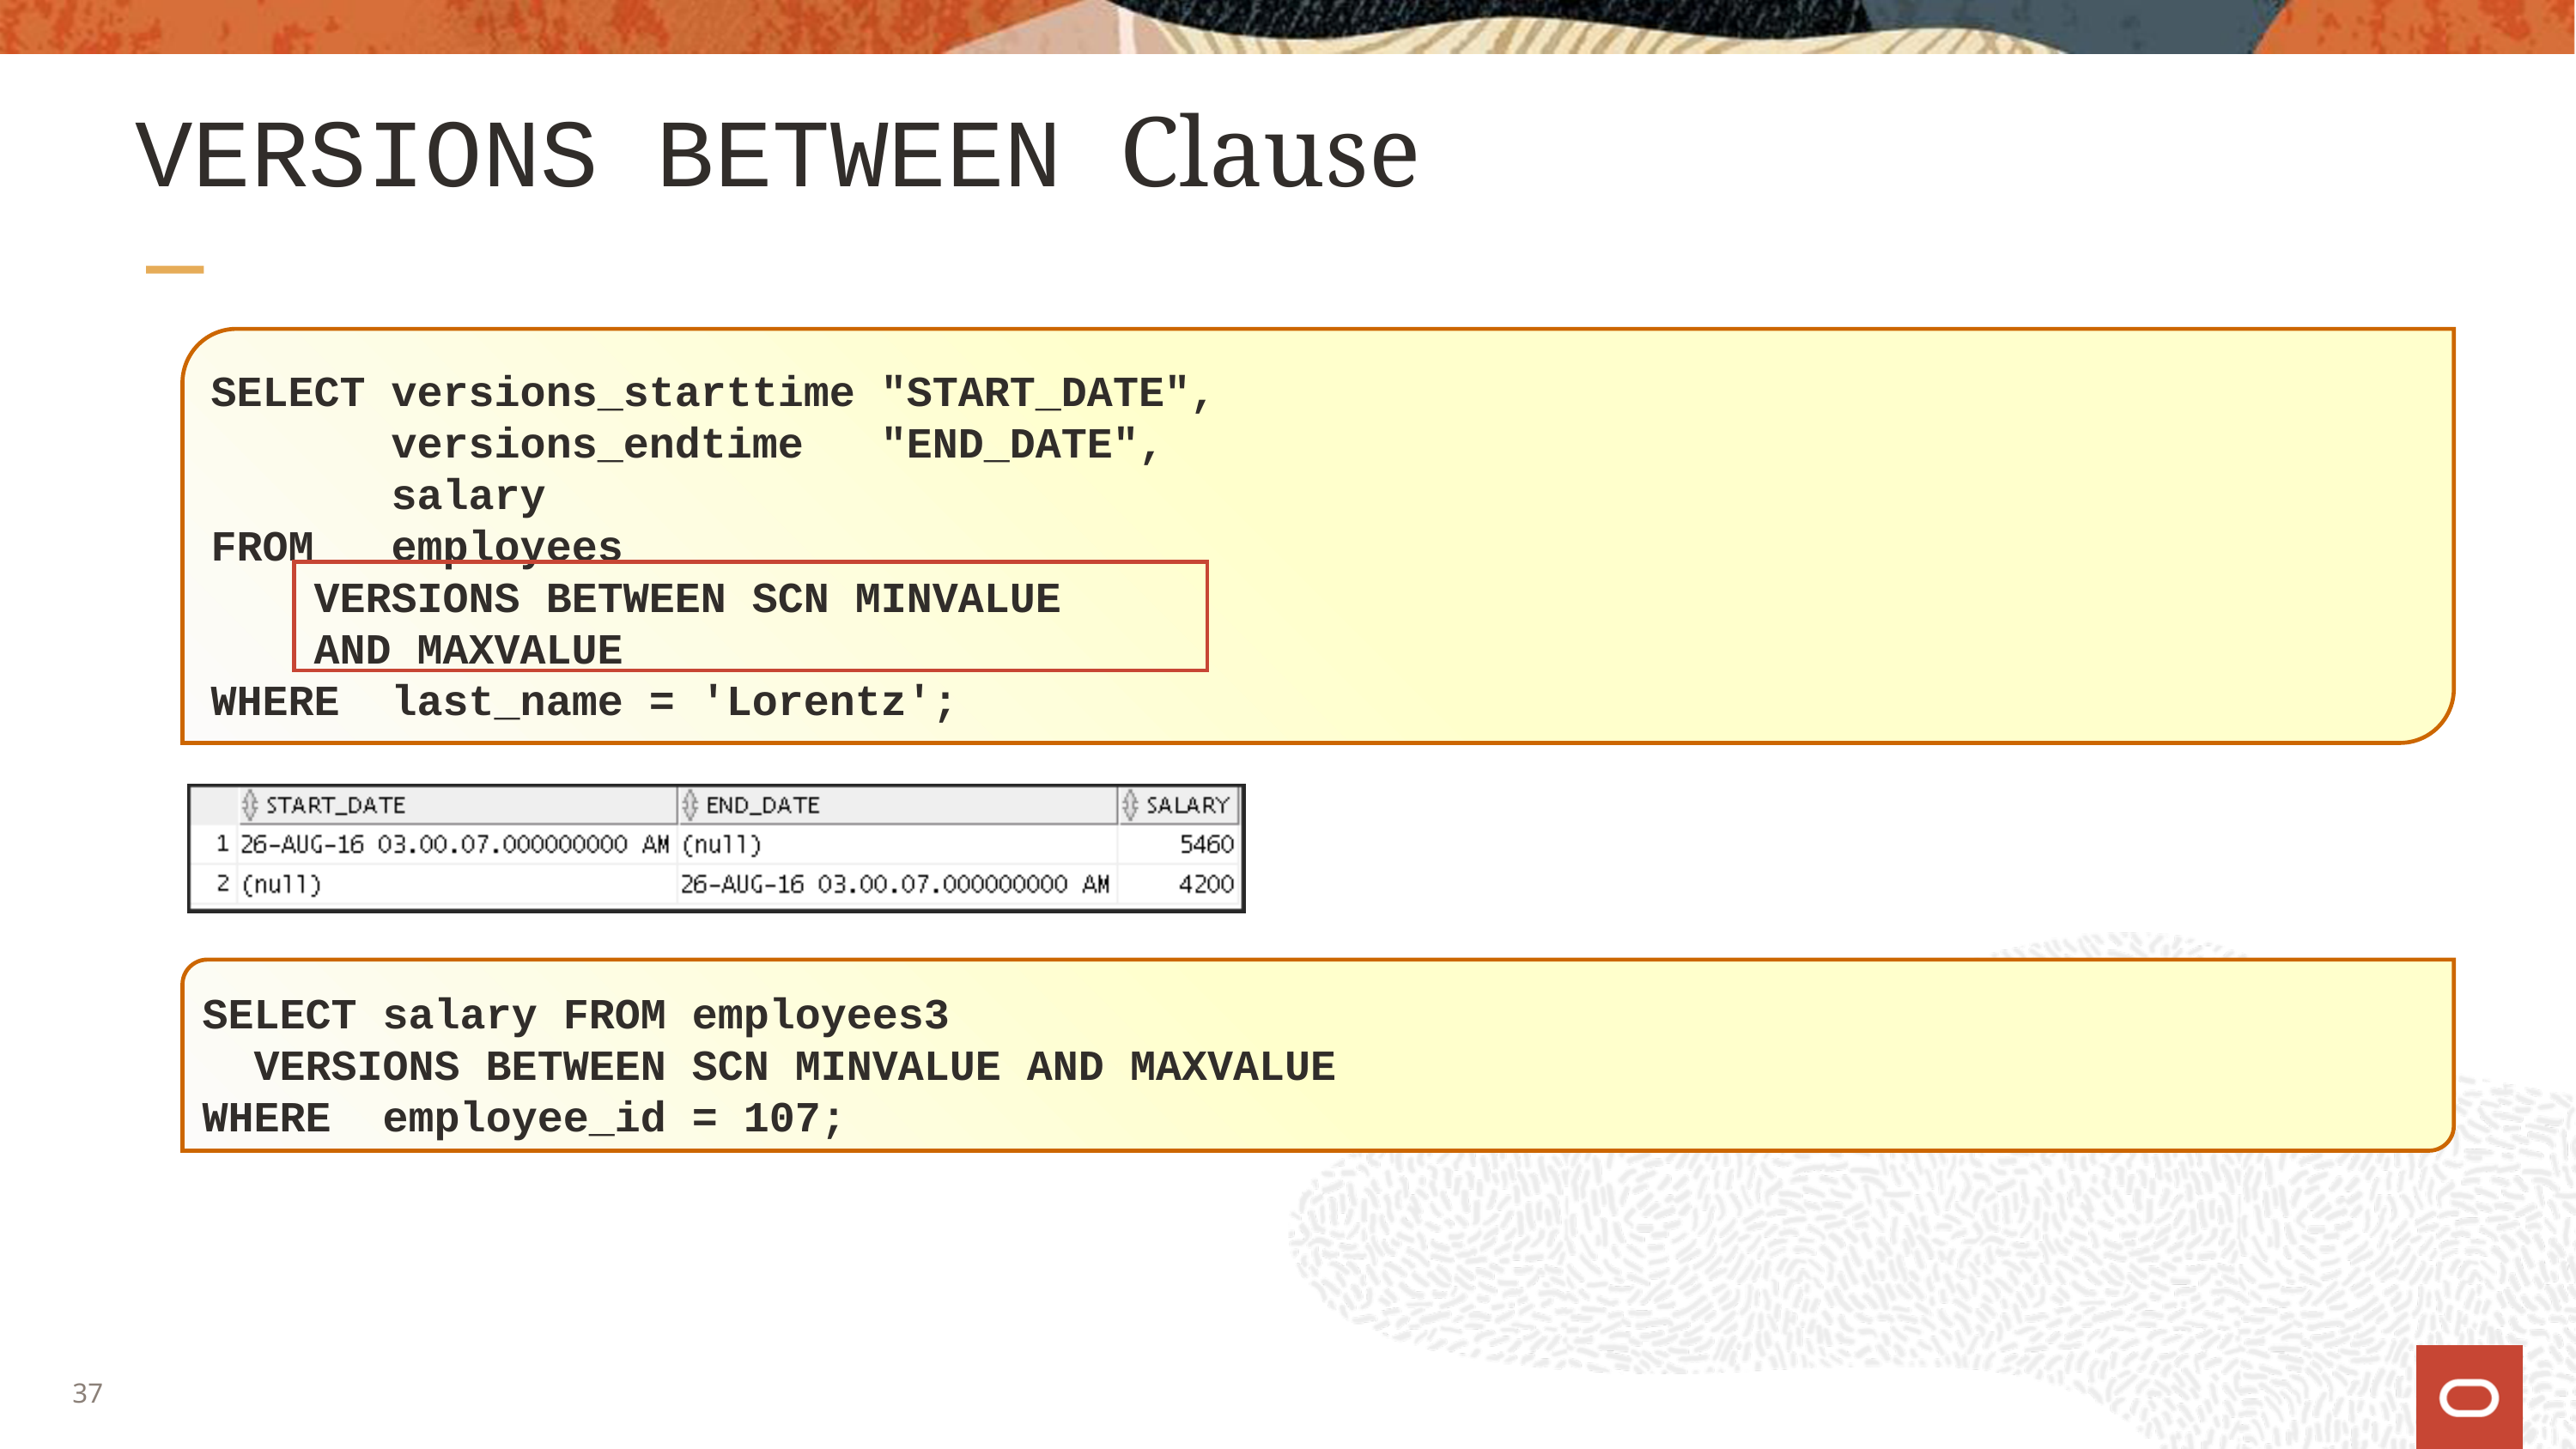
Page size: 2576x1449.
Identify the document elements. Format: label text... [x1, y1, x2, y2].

text_box [294, 561, 1208, 671]
text_box SELECT salary FROM employees3 VERSIONS BETWEEN SCN MINVALUE AND MAXVALUE WHERE employee_id = 107; [182, 959, 2454, 1151]
picture [187, 784, 1246, 913]
text_box SELECT versions_starttime "START_DATE", versions_endtime "END_DATE", salary FROM employees VERSIONS BETWEEN SCN MINVALUE AND MAXVALUE WHERE last_name = 'Lorentz'; [182, 329, 2454, 743]
title VERSIONS BETWEEN Clause [131, 86, 2445, 252]
picture [2416, 1345, 2523, 1449]
picture [0, 0, 2576, 54]
